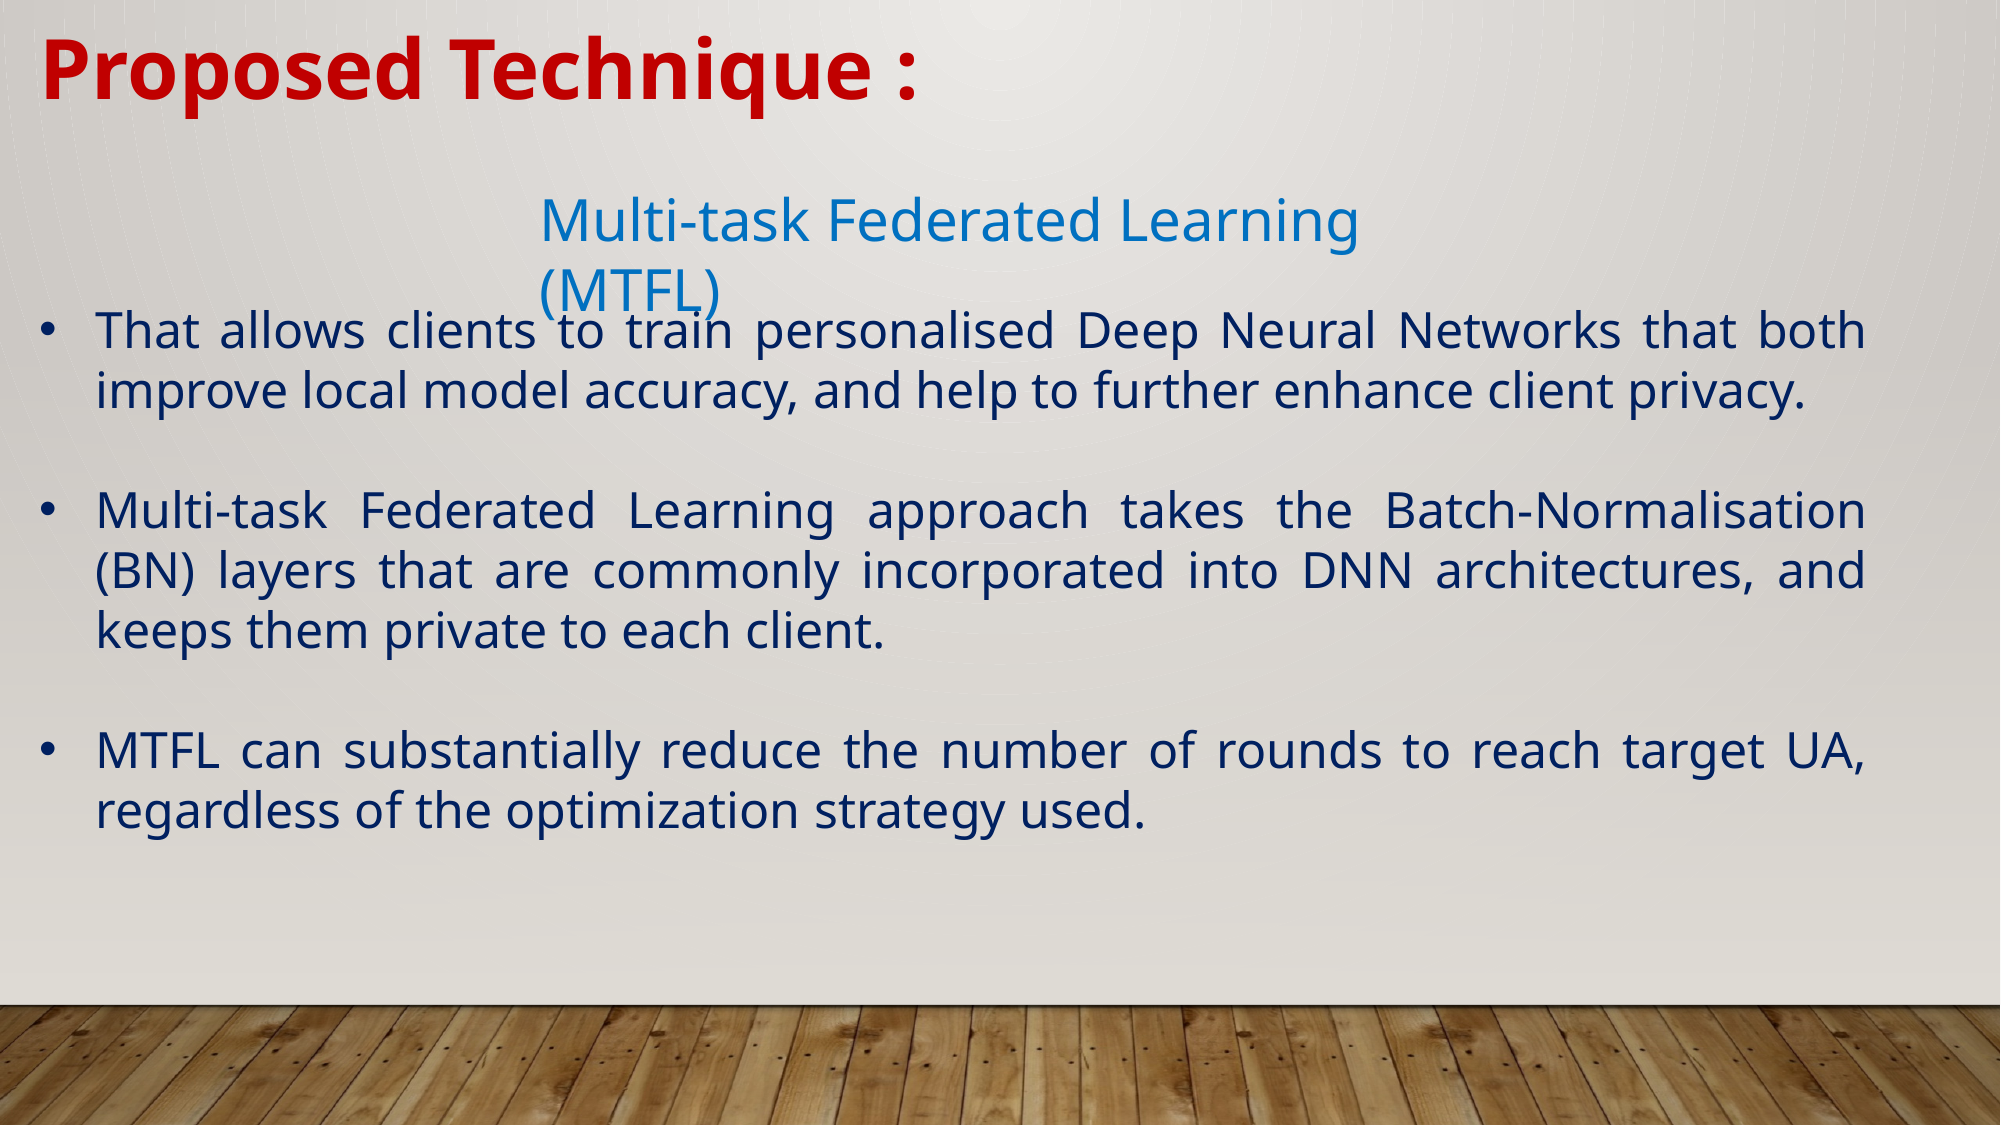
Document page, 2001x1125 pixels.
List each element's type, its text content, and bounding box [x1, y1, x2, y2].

text_box That allows clients to train personalised Deep Neural Networks that both improve local model accuracy, and help to further enhance client privacy. Multi-task Federated Learning approach takes the Batch-Normalisation (BN) layers that are commonly incorporated into DNN architectures, and keeps them private to each client. MTFL can substantially reduce the number of rounds to reach target UA, regardless of the optimization strategy used. [24, 291, 1883, 966]
text_box Multi-task Federated Learning (MTFL) [525, 176, 1568, 291]
text_box Proposed Technique : [24, 8, 1026, 124]
picture [0, 1005, 2000, 1125]
